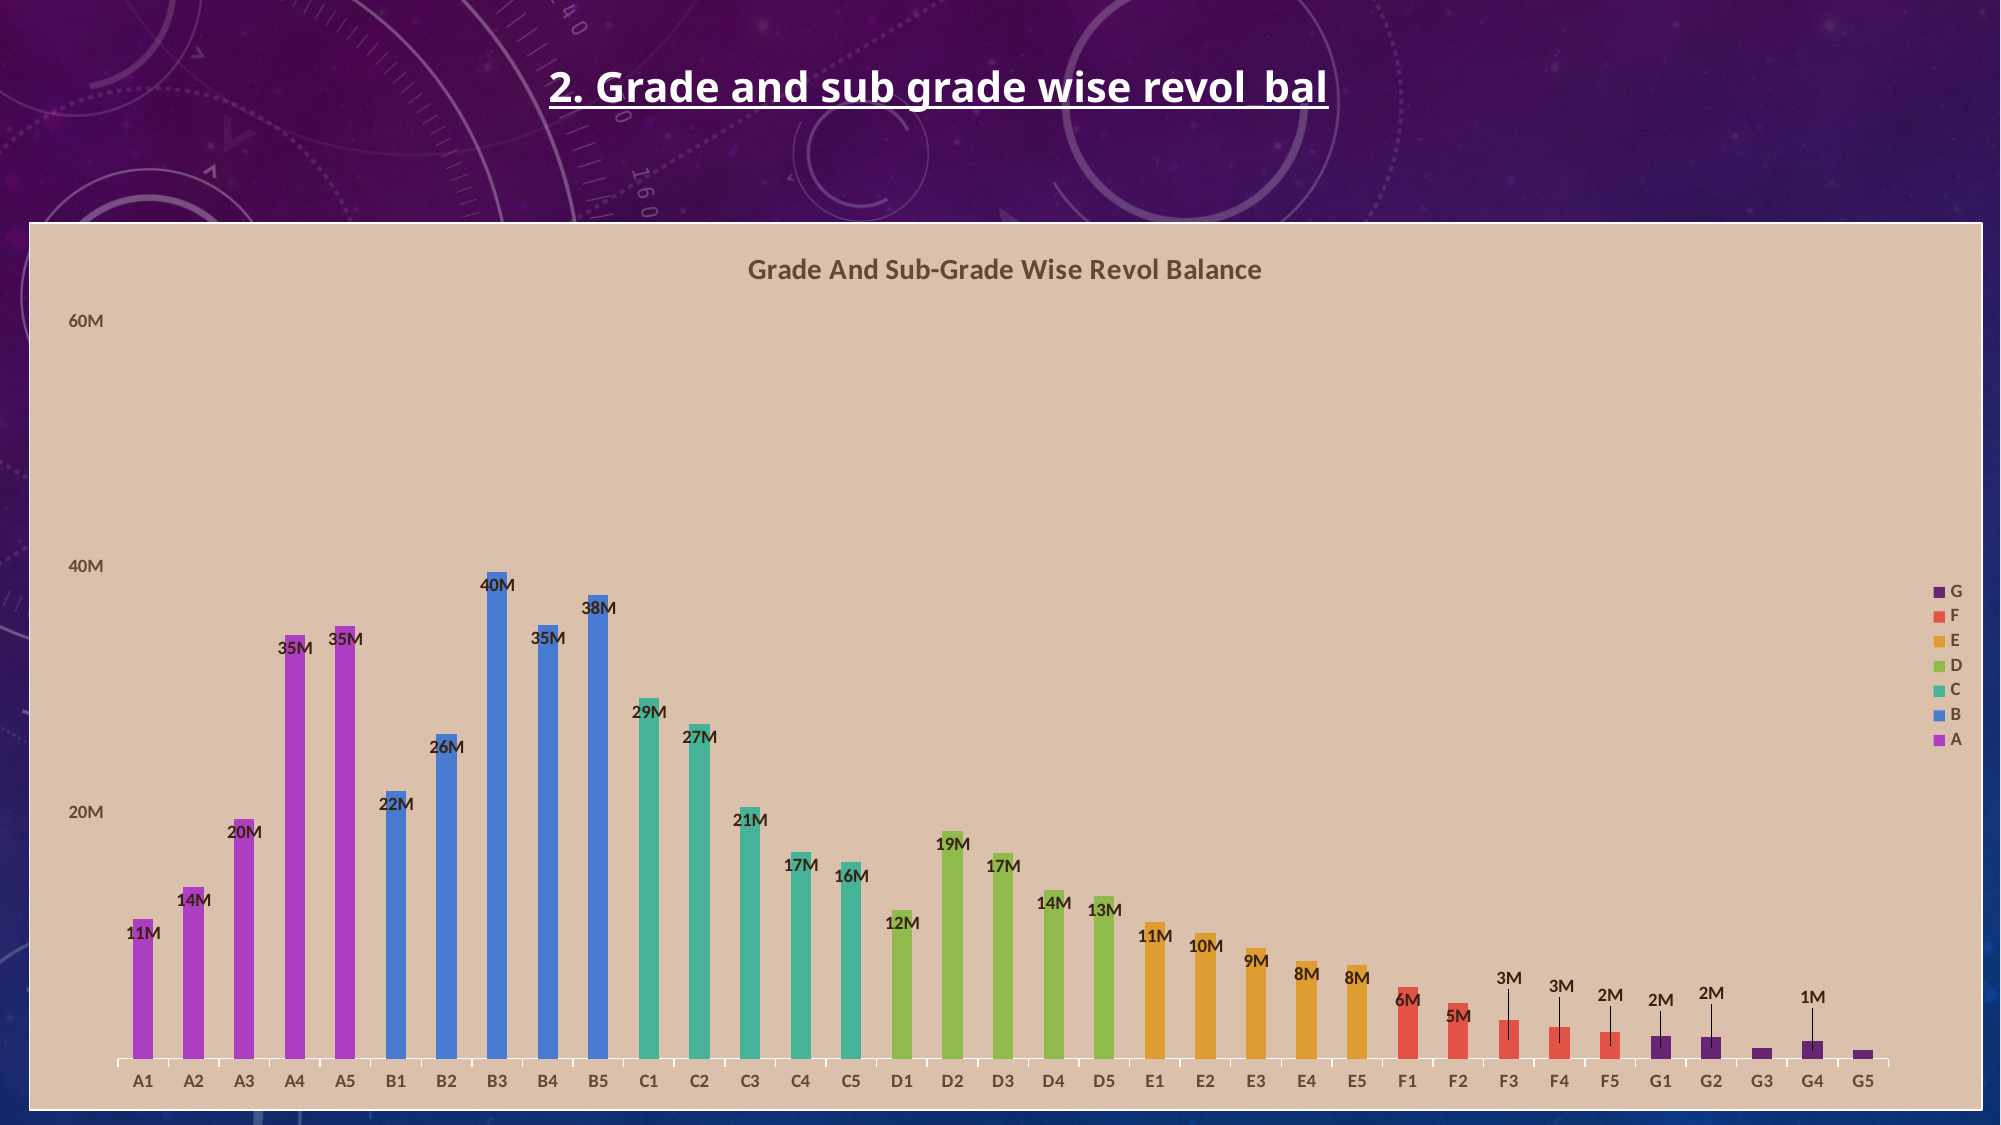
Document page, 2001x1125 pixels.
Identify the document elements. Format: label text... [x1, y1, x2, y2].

text_box 2. Grade and sub grade wise revol_bal [533, 53, 1792, 119]
chart [28, 222, 1983, 1111]
picture [0, 0, 2001, 1125]
